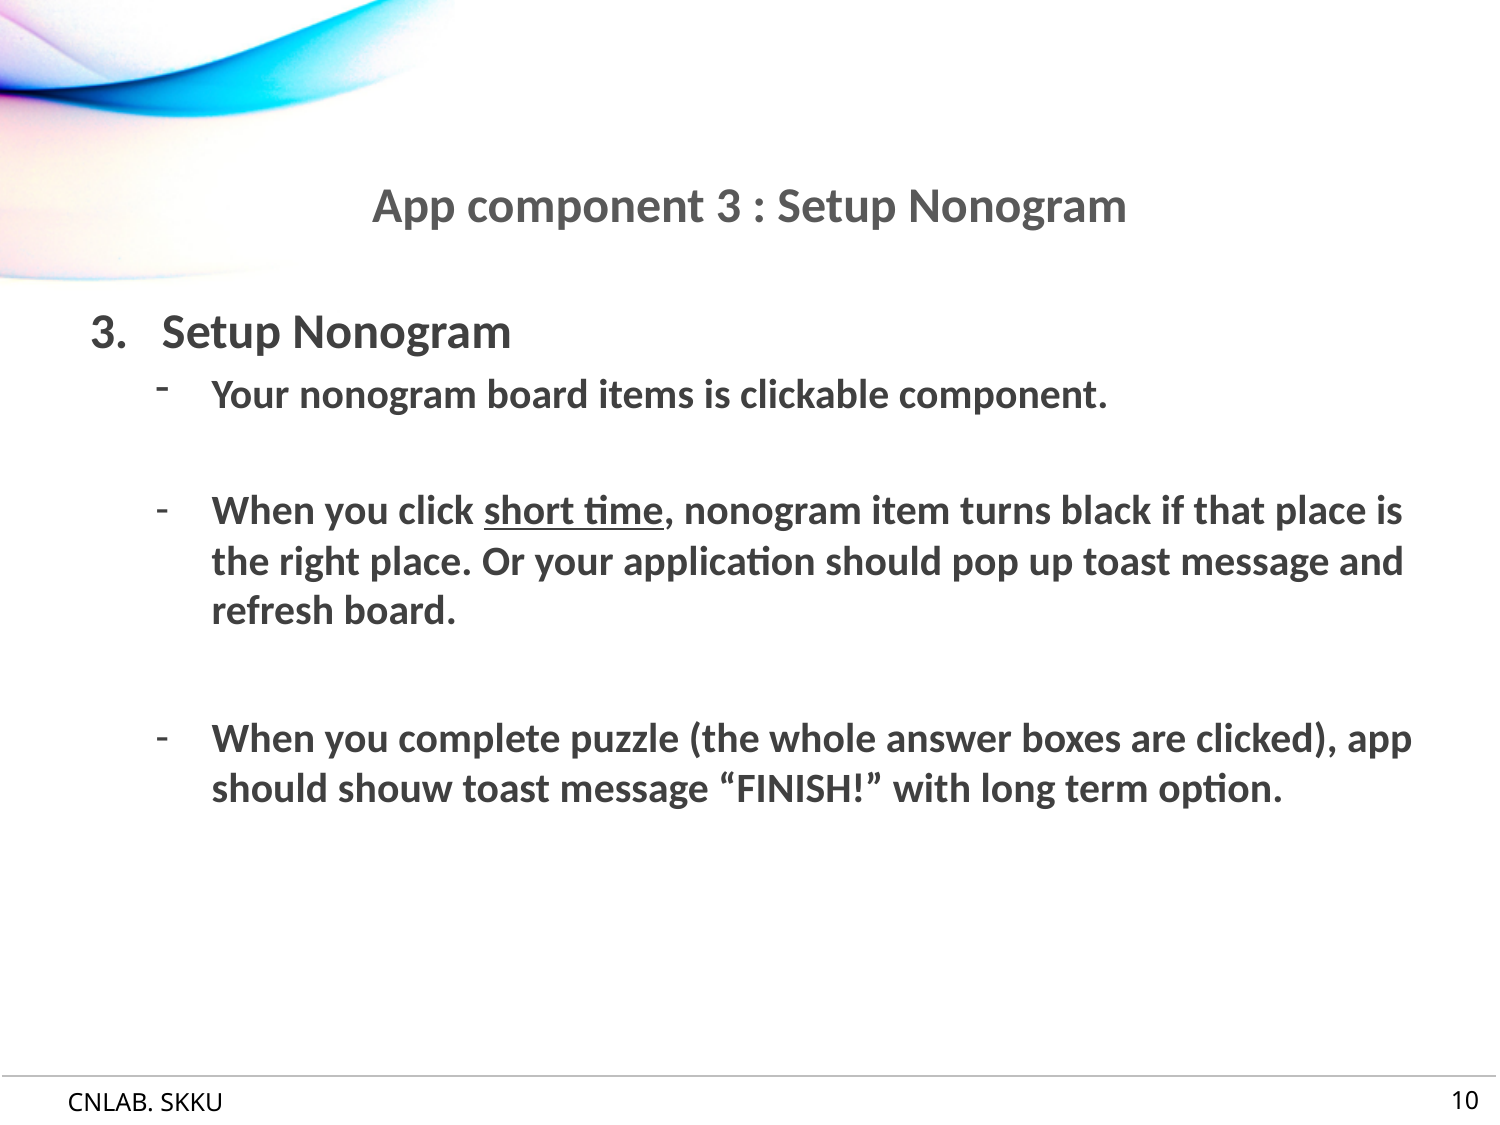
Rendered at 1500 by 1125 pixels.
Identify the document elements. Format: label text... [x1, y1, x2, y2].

title App component 3 : Setup Nonogram [75, 160, 1425, 244]
list 3. Setup Nonogram Your nonogram board items is clickable component. When you click short time, nonogram item turns black if that place is the right place. Or your application should pop up toast message and refresh board. When you complete puzzle (the whole answer boxes are clicked), app should shouw toast message “FINISH!” with long term option. [75, 290, 1483, 953]
slide_number 10 [1144, 1080, 1495, 1123]
picture [0, 0, 455, 388]
